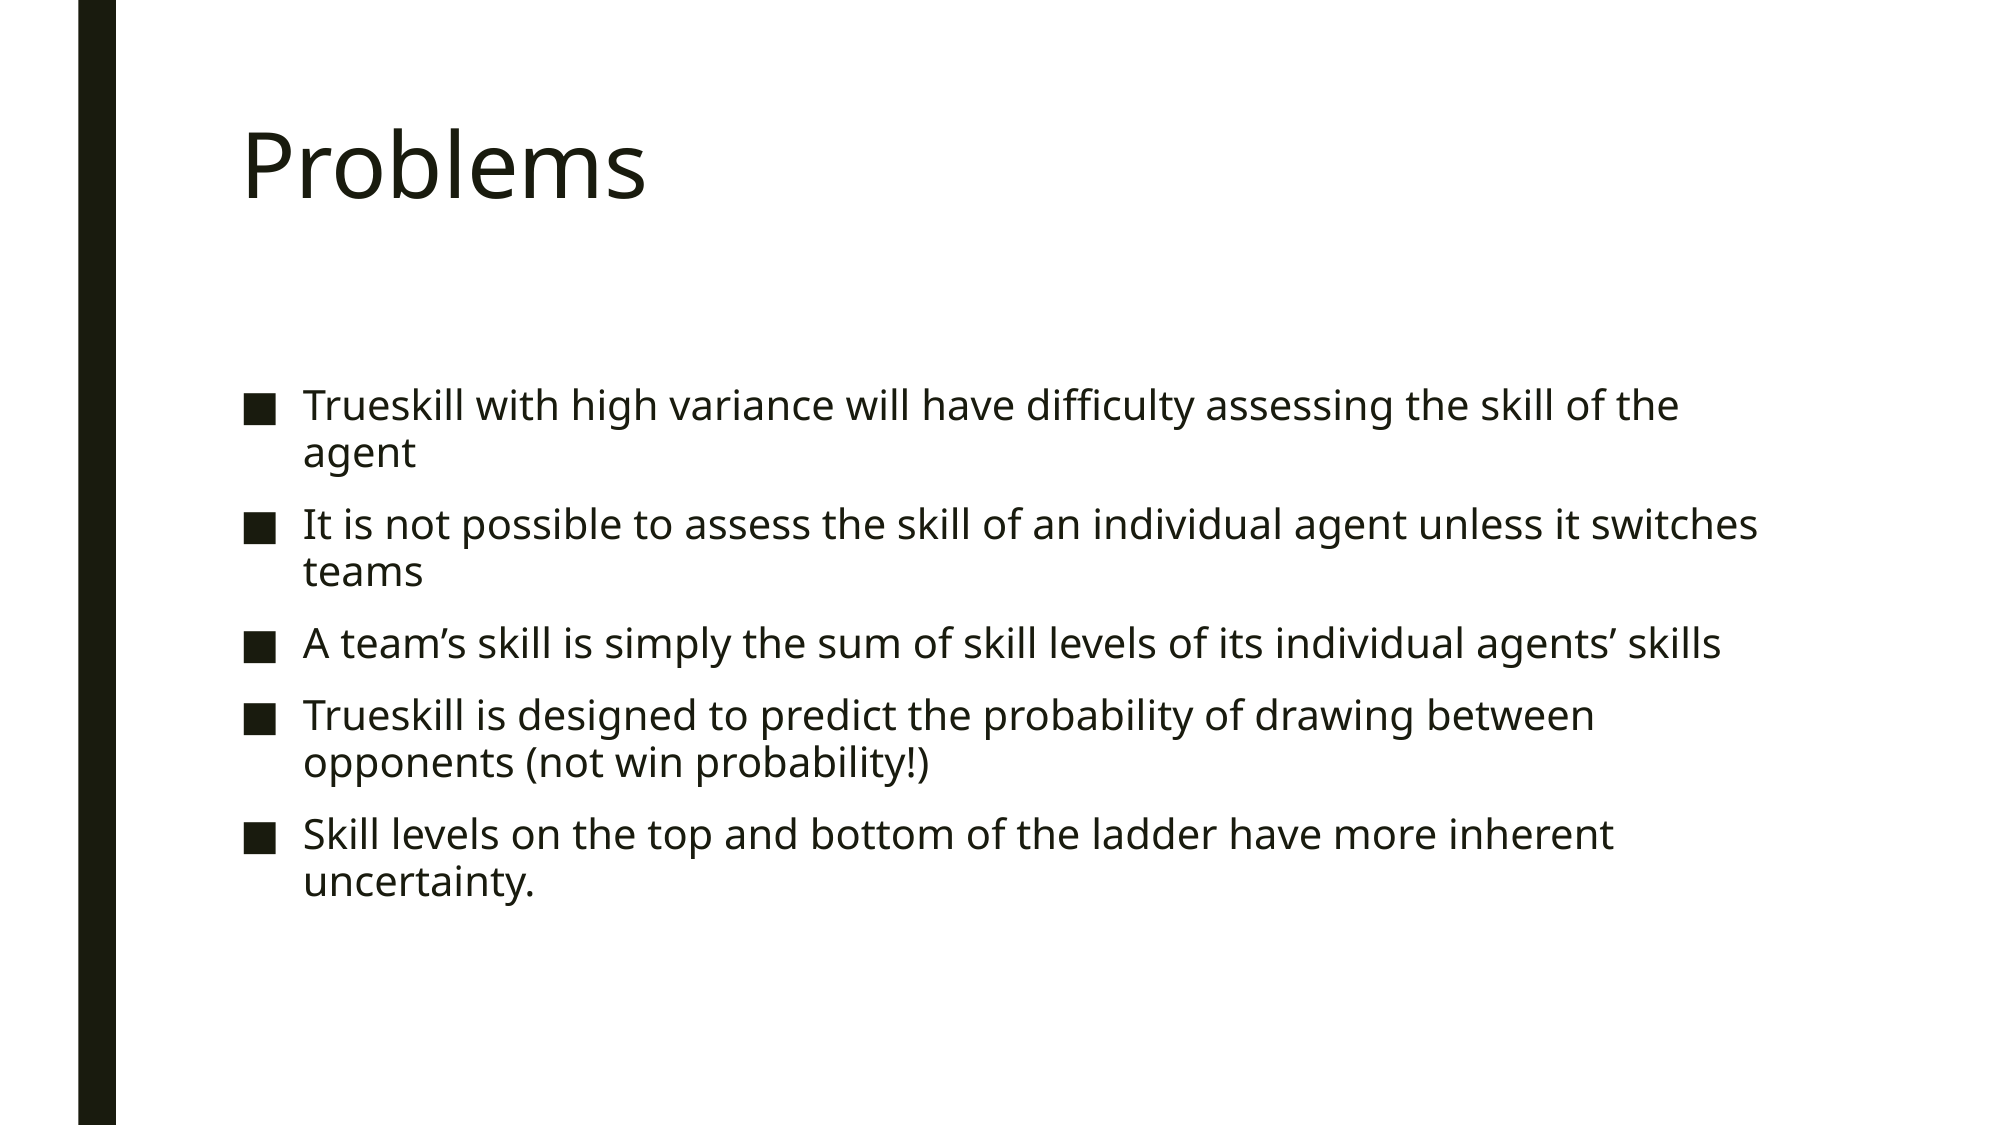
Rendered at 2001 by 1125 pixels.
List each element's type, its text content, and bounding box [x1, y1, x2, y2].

title Problems [225, 112, 1800, 357]
list Trueskill with high variance will have difficulty assessing the skill of the agent It is not possible to assess the skill of an individual agent unless it switches teams A team’s skill is simply the sum of skill levels of its individual agents’ skills Trueskill is designed to predict the probability of drawing between opponents (not win probability!) Skill levels on the top and bottom of the ladder have more inherent uncertainty. [225, 375, 1800, 963]
